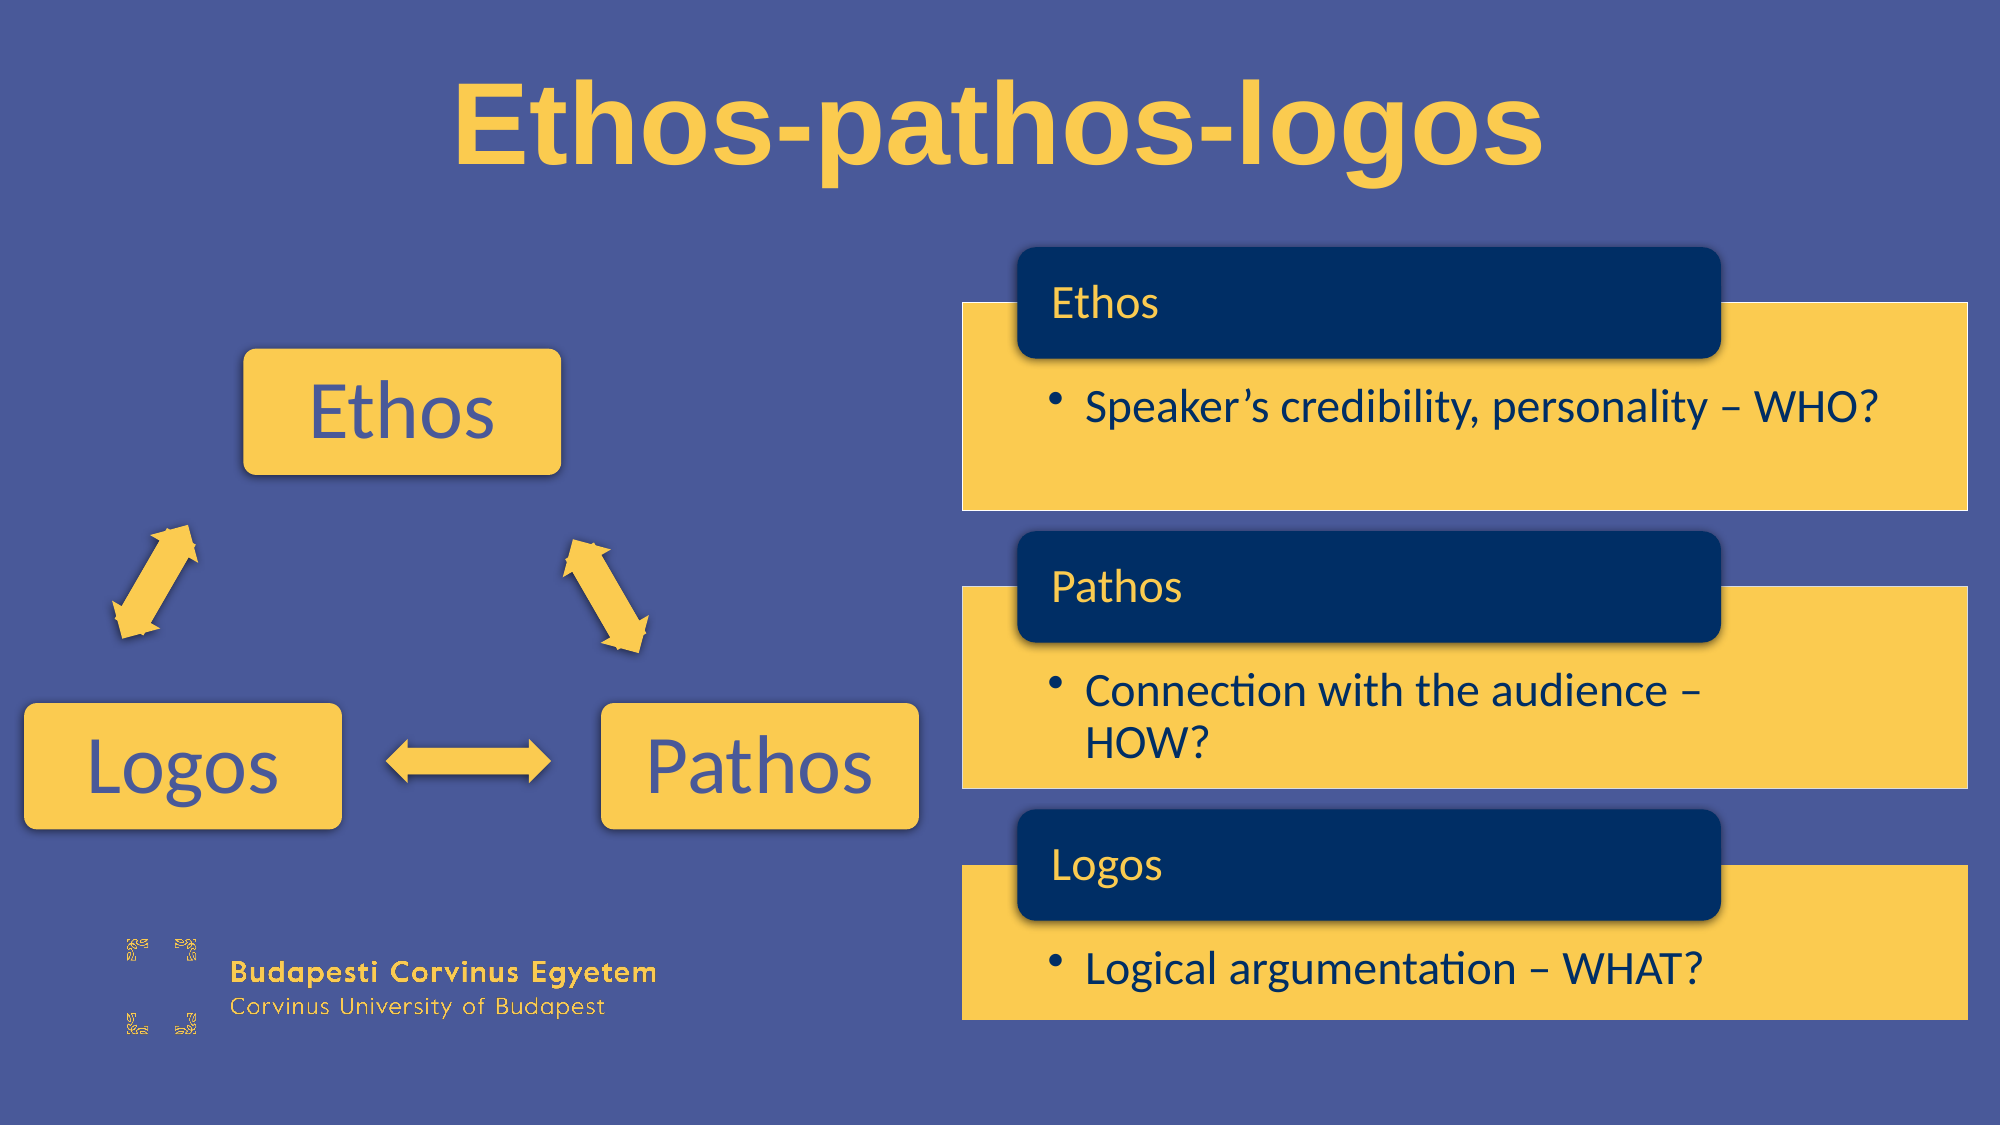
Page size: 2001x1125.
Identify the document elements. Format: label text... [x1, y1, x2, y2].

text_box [601, 703, 919, 830]
title Ethos-pathos-logos [120, 0, 1880, 188]
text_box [127, 515, 183, 648]
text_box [1017, 531, 1722, 643]
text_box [385, 738, 552, 783]
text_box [962, 865, 1968, 1020]
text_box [962, 302, 1968, 511]
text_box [577, 530, 634, 662]
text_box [243, 348, 562, 475]
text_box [1017, 809, 1722, 921]
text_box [962, 586, 1968, 789]
picture [120, 932, 662, 1041]
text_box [1017, 247, 1722, 359]
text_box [24, 703, 342, 830]
